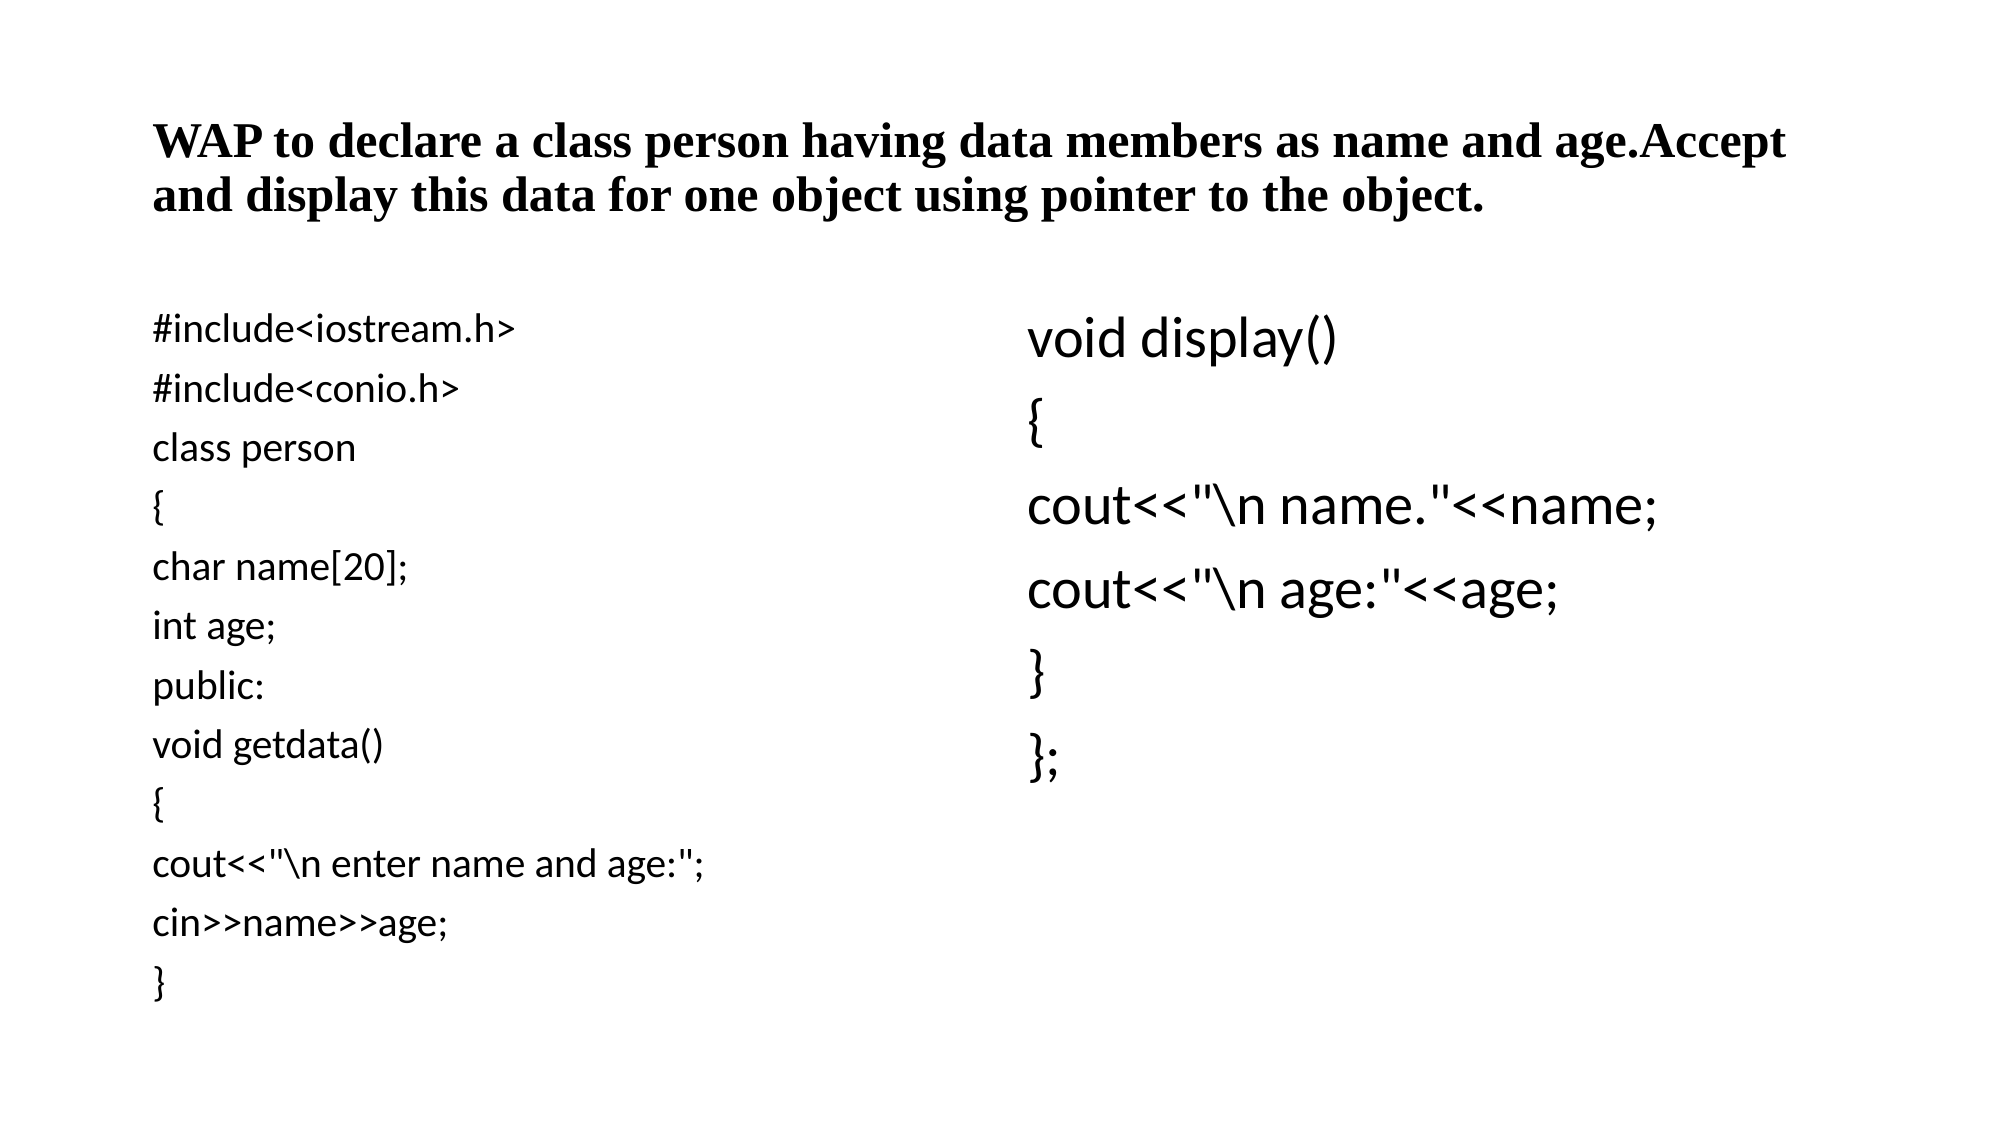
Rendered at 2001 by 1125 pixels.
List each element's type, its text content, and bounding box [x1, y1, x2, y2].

list void display() { cout<<"\n name."<<name; cout<<"\n age:"<<age; } }; [1012, 299, 1863, 1014]
list #include<iostream.h> #include<conio.h> class person { char name[20]; int age; public: void getdata() { cout<<"\n enter name and age:"; cin>>name>>age; } [137, 299, 988, 1014]
title WAP to declare a class person having data members as name and age.Accept and display this data for one object using pointer to the object. [137, 59, 1863, 278]
